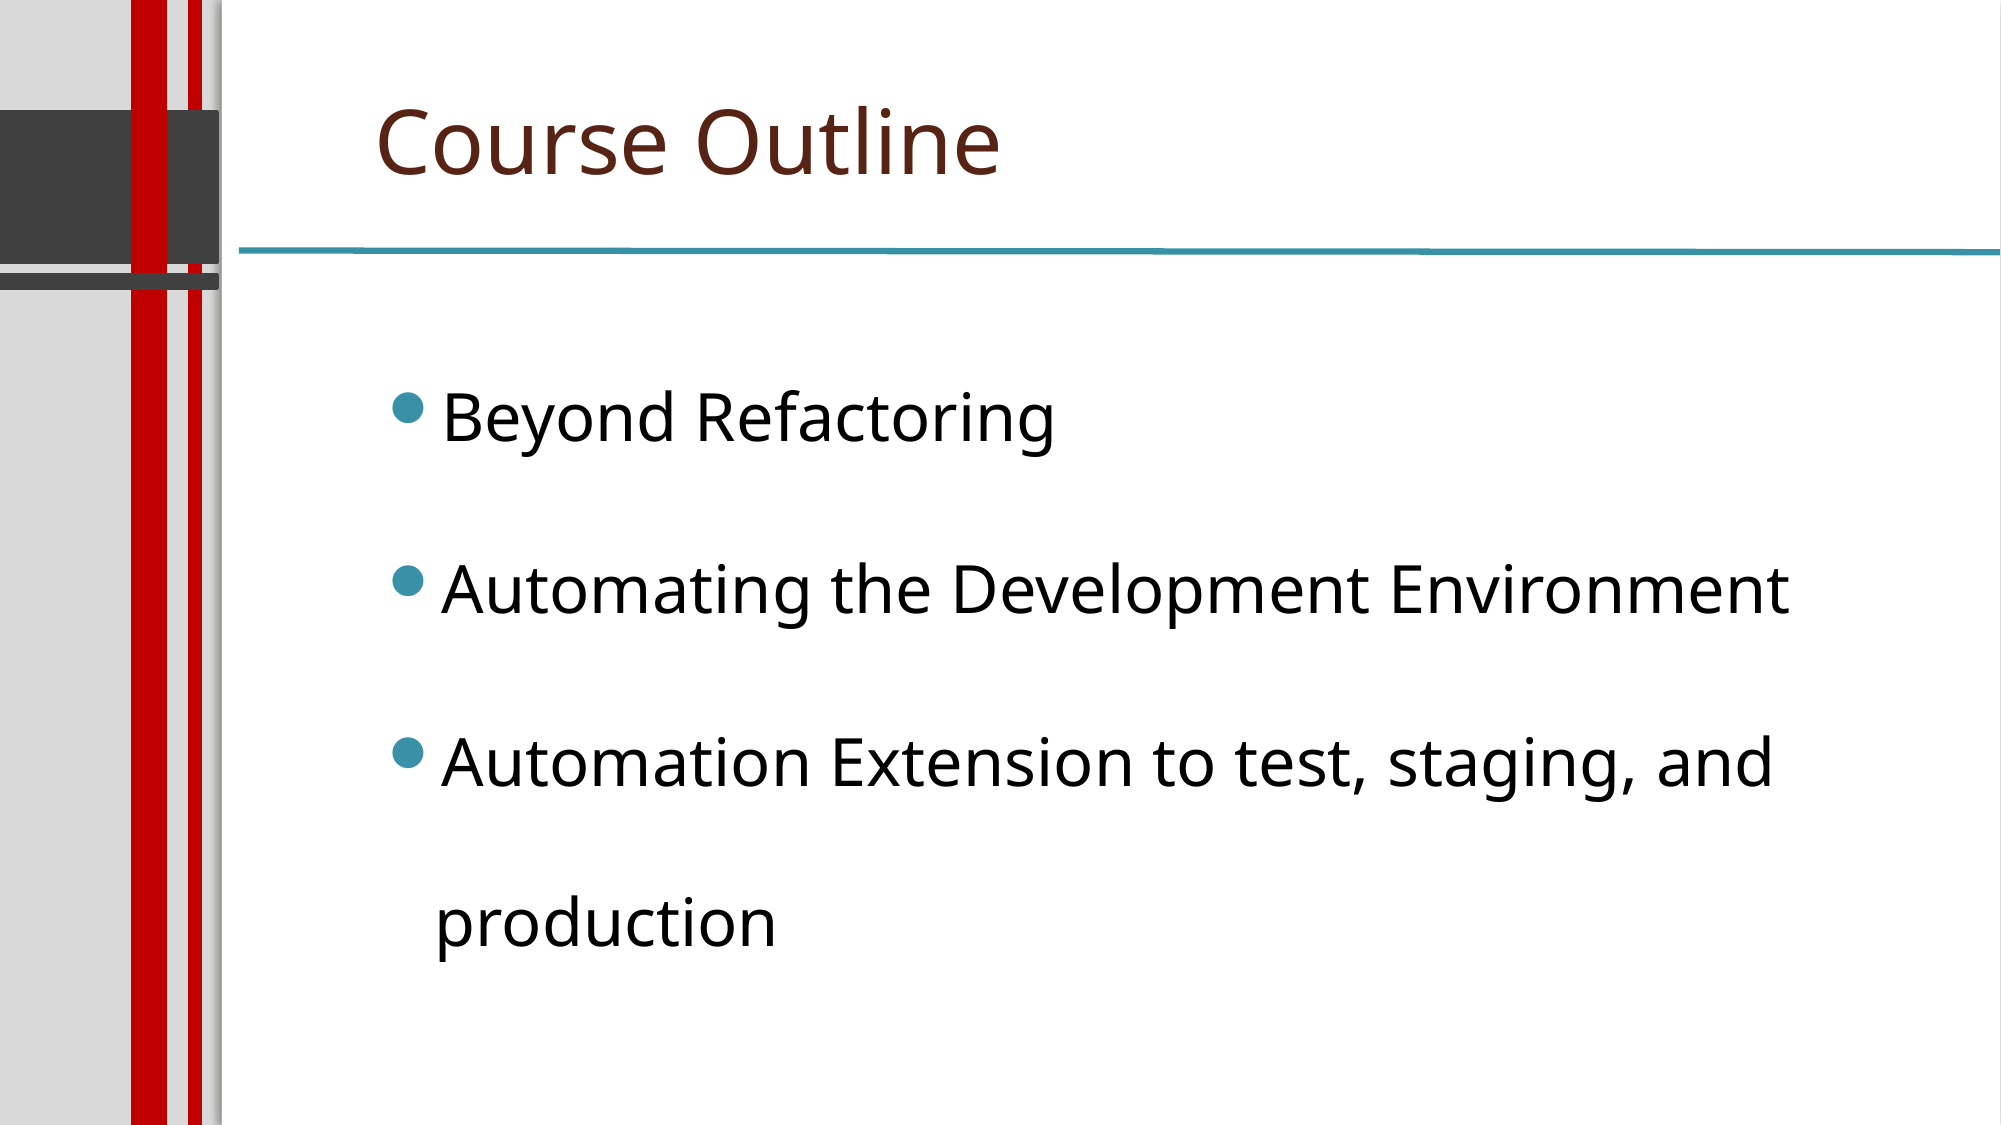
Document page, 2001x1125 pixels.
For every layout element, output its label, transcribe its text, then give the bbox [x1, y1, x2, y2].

title Course Outline [359, 45, 2000, 233]
list Beyond Refactoring Automating the Development Environment Automation Extension to test, staging, and production [359, 287, 2000, 1026]
